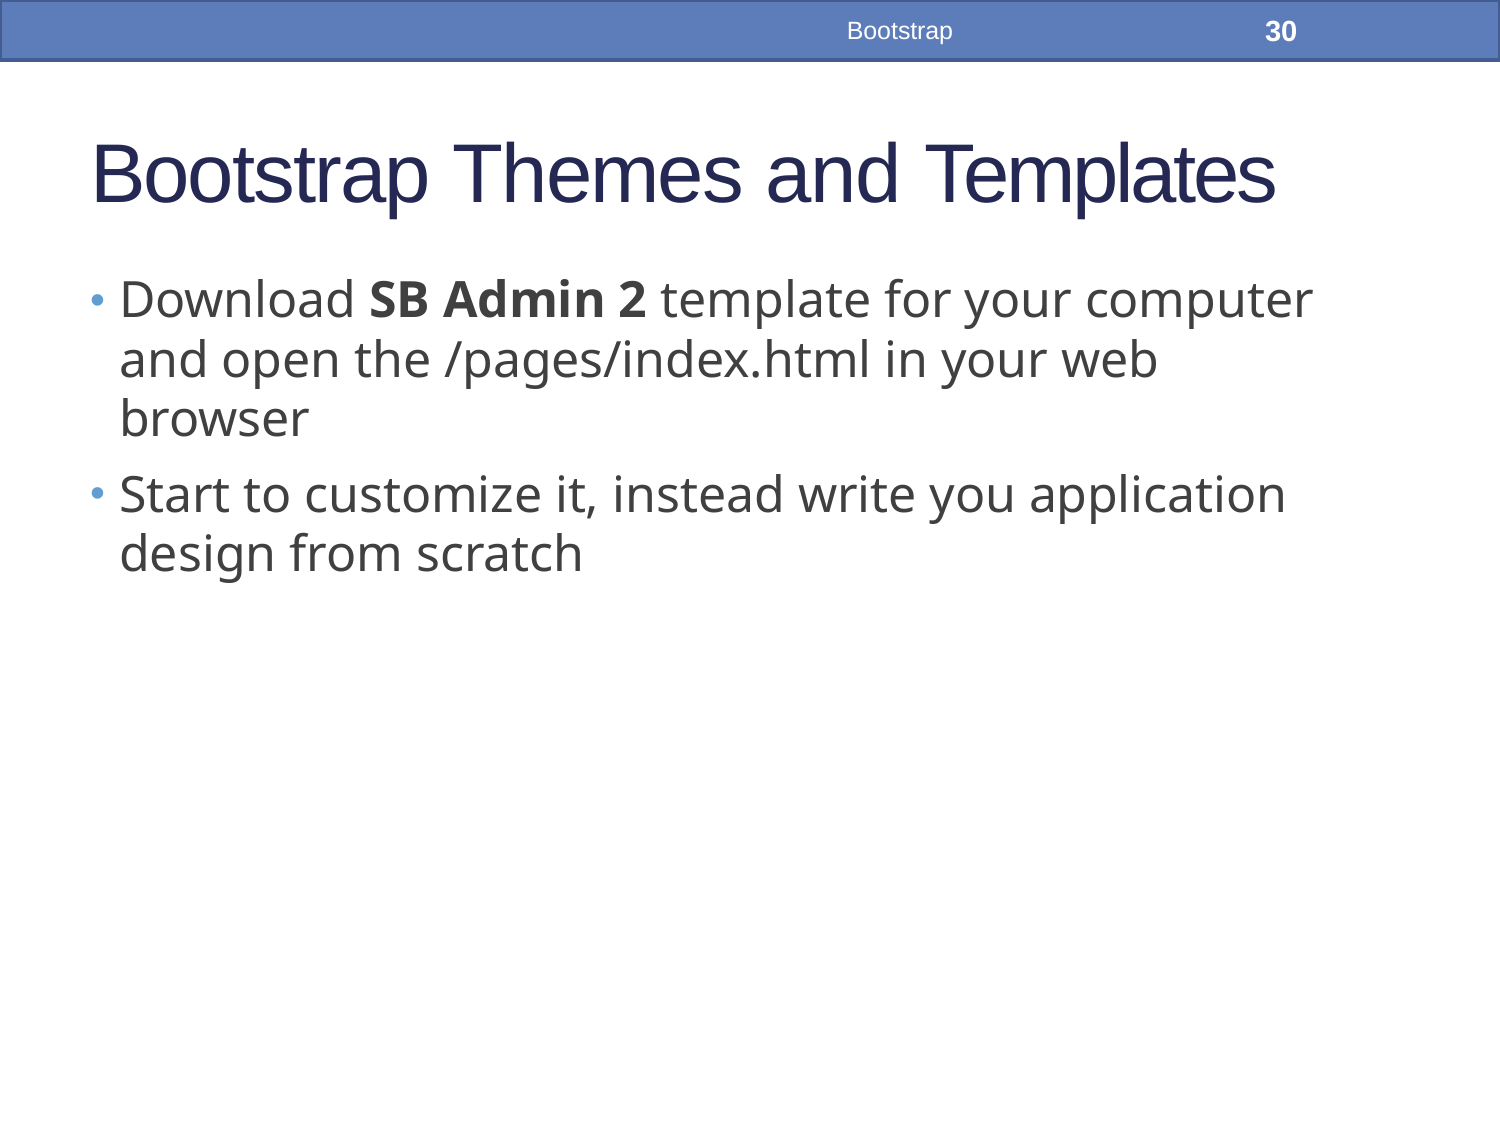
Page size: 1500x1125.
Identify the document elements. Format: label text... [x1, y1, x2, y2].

text_box 30 [1262, 10, 1300, 48]
text_box Bootstrap [844, 12, 956, 45]
text_box Bootstrap Themes and Templates Download SB Admin 2 template for your computer and open the /pages/index.html in your web browser Start to customize it, instead write you application design from scratch [87, 116, 1349, 582]
